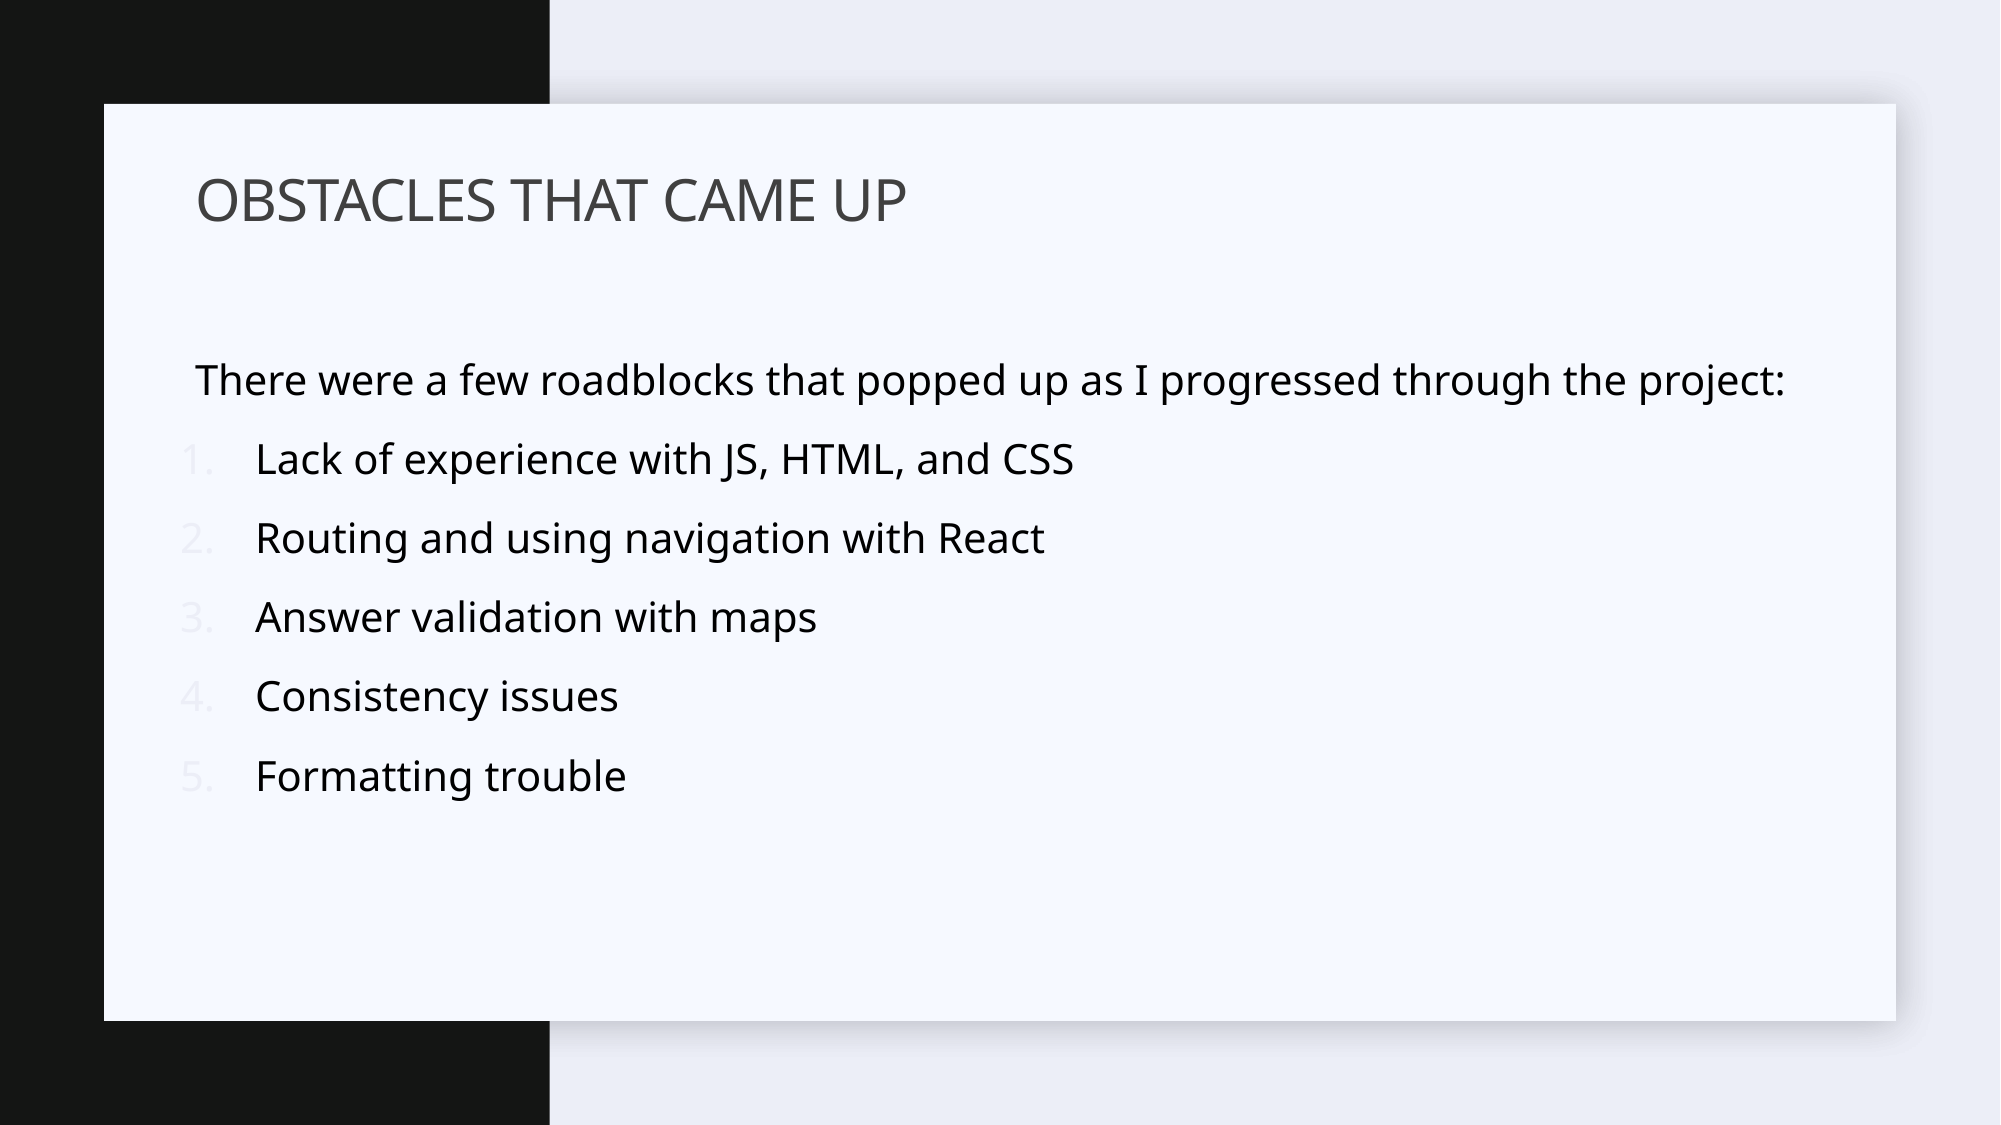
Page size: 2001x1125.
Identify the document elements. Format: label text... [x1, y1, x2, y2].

title Obstacles that came up [180, 154, 1830, 251]
list There were a few roadblocks that popped up as I progressed through the project: Lack of experience with JS, HTML, and CSS Routing and using navigation with React Answer validation with maps Consistency issues Formatting trouble [180, 345, 1830, 963]
